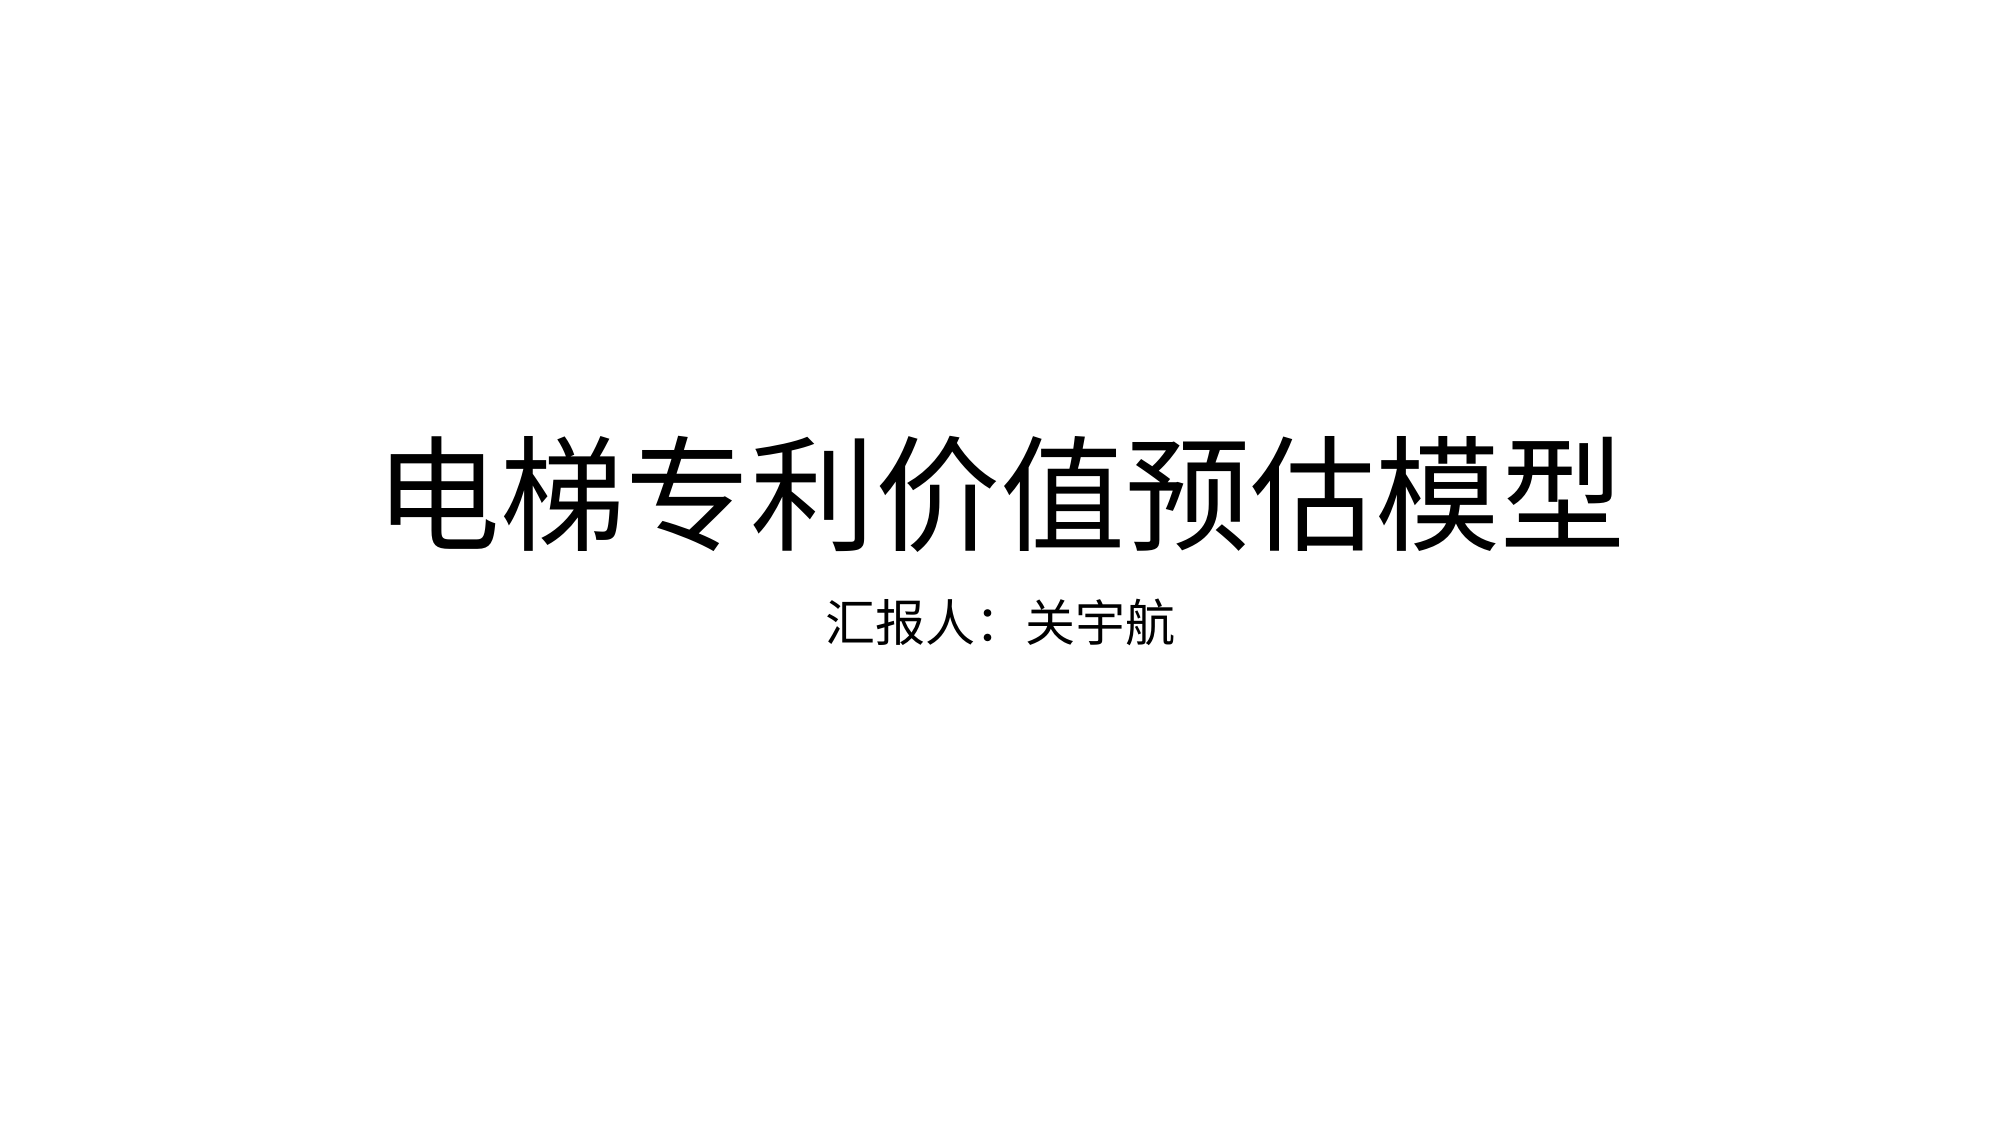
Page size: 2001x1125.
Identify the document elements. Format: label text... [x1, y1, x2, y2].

title 电梯专利价值预估模型 [249, 184, 1750, 576]
subtitle 汇报人：关宇航 [249, 590, 1750, 863]
